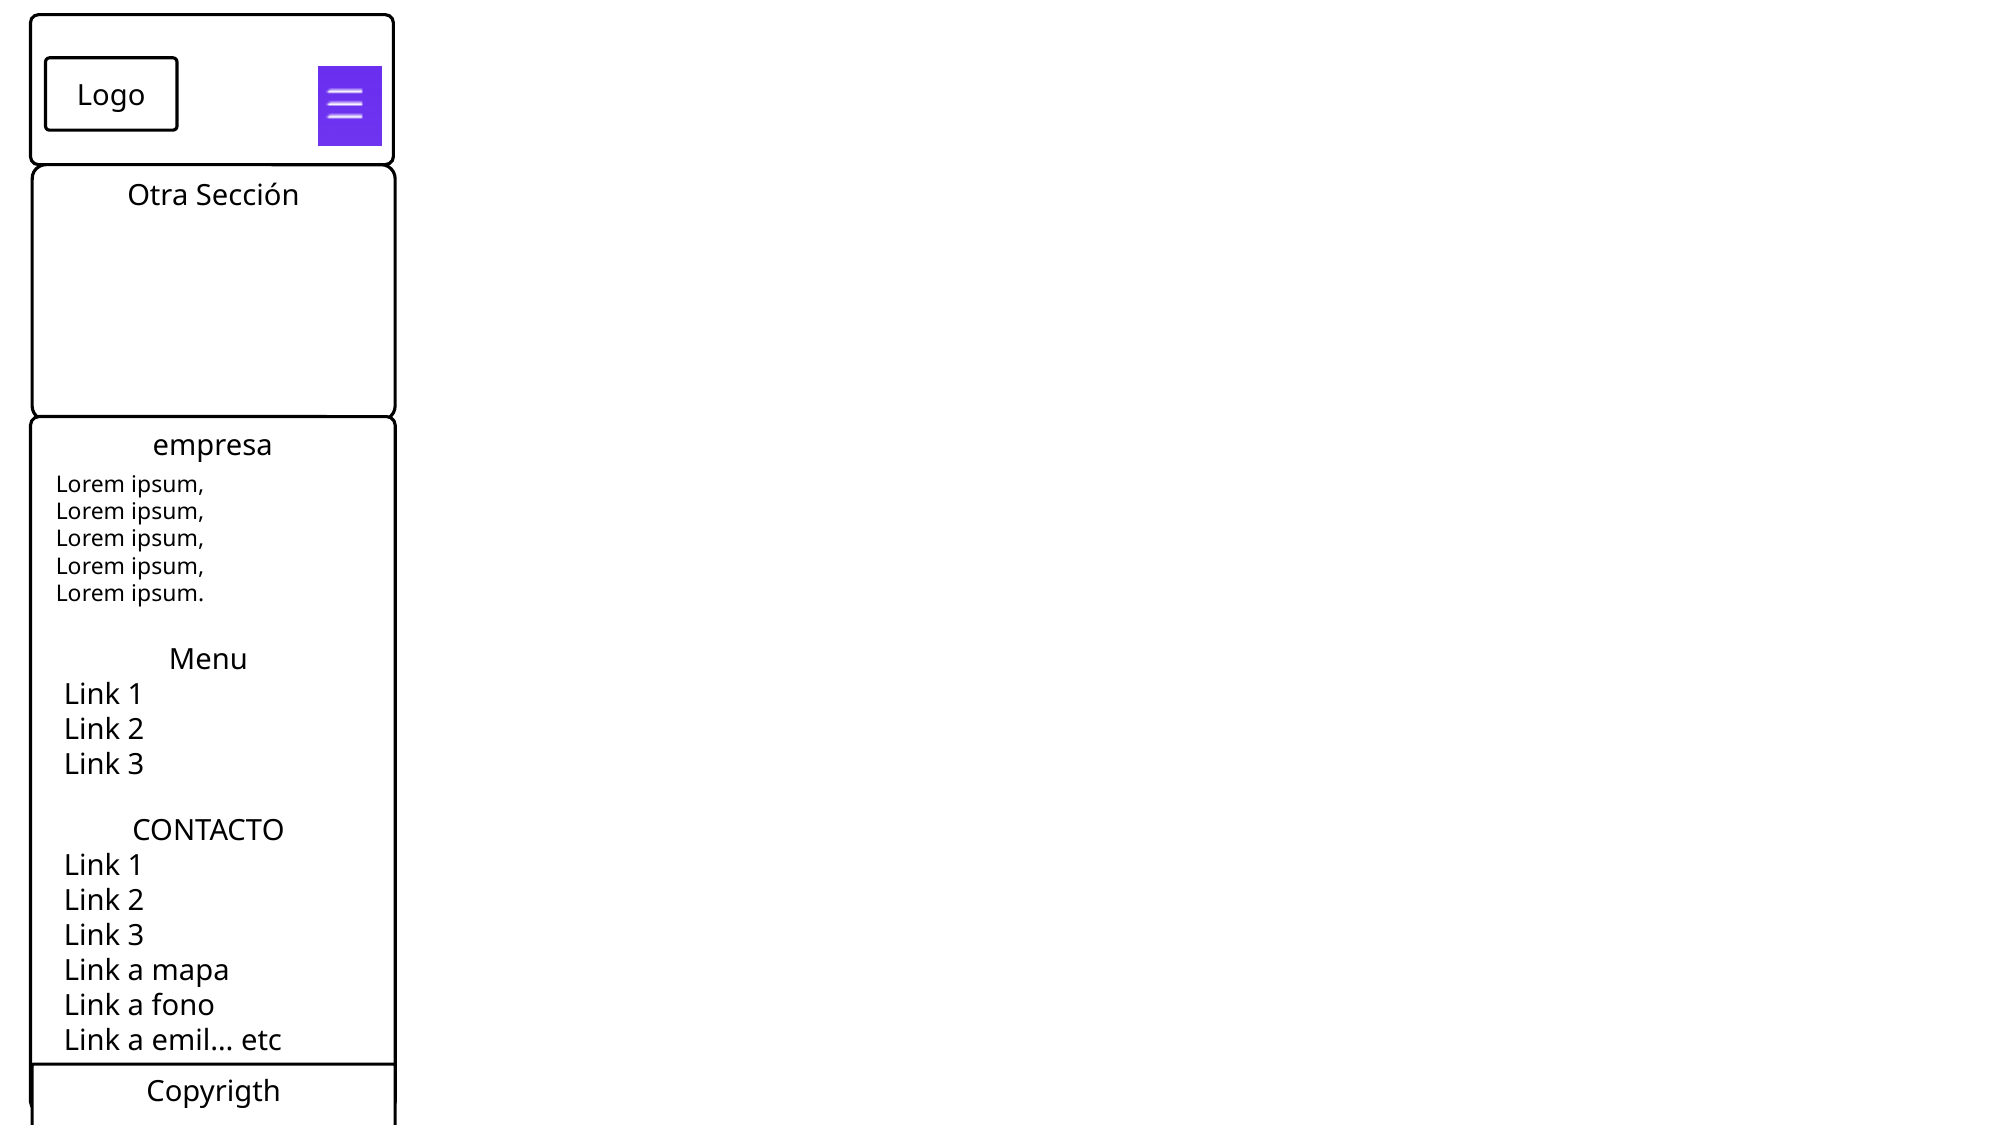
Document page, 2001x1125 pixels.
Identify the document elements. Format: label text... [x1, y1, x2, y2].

text_box empresa [28, 414, 397, 1106]
text_box CONTACTO Link 1 Link 2 Link 3 Link a mapa Link a fono Link a emil… etc [43, 798, 374, 1036]
text_box [28, 13, 395, 166]
text_box Copyrigth [30, 1062, 397, 1125]
text_box Logo [43, 56, 179, 132]
picture [318, 66, 382, 147]
text_box Menu Link 1 Link 2 Link 3 [43, 627, 374, 851]
text_box Lorem ipsum, Lorem ipsum, Lorem ipsum, Lorem ipsum, Lorem ipsum. [40, 461, 295, 614]
text_box Otra Sección [30, 163, 397, 416]
